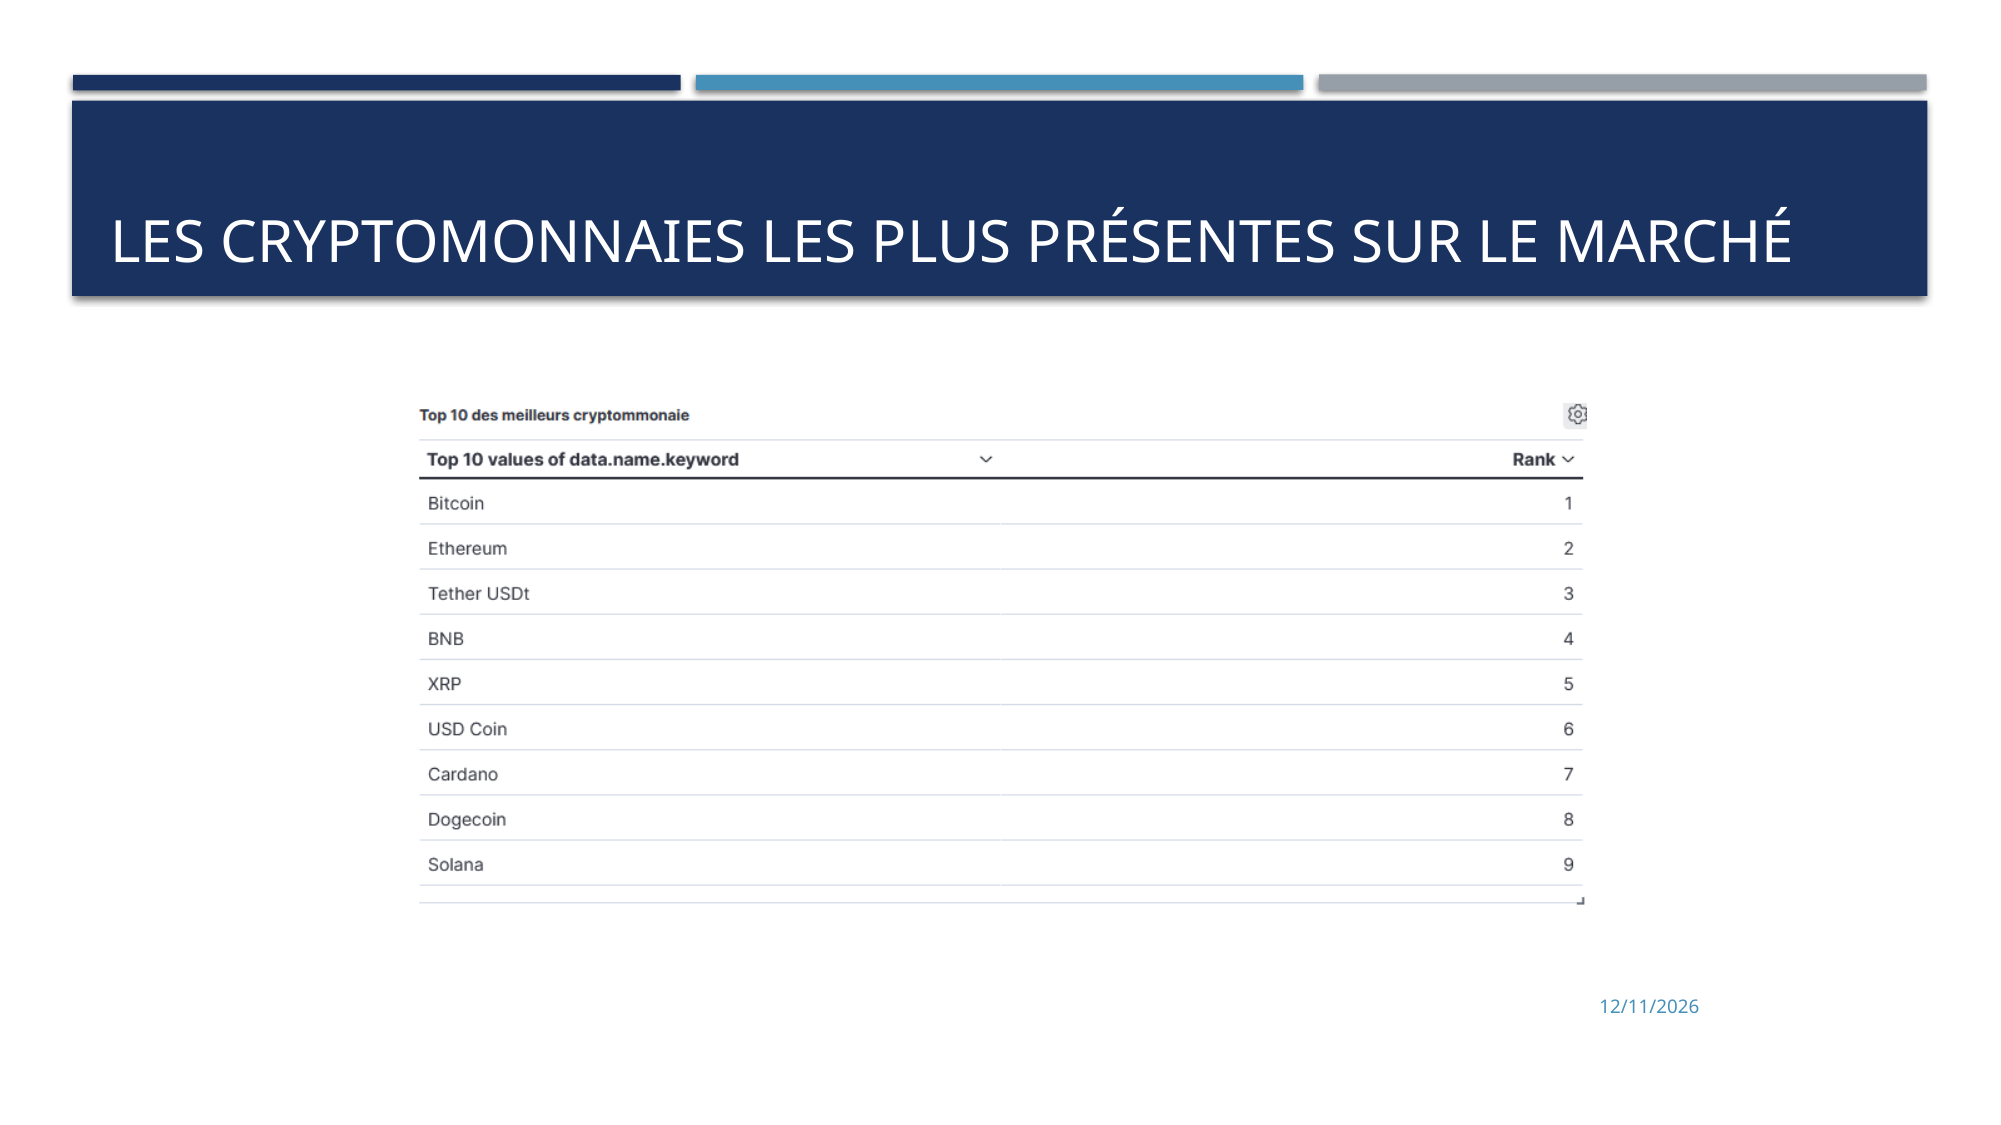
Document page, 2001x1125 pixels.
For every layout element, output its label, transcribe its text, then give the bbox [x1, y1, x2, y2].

title Les cryptomonnaies les plus présentes sur le marché [95, 115, 1905, 282]
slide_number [1247, 977, 1715, 1037]
picture [413, 403, 1587, 906]
